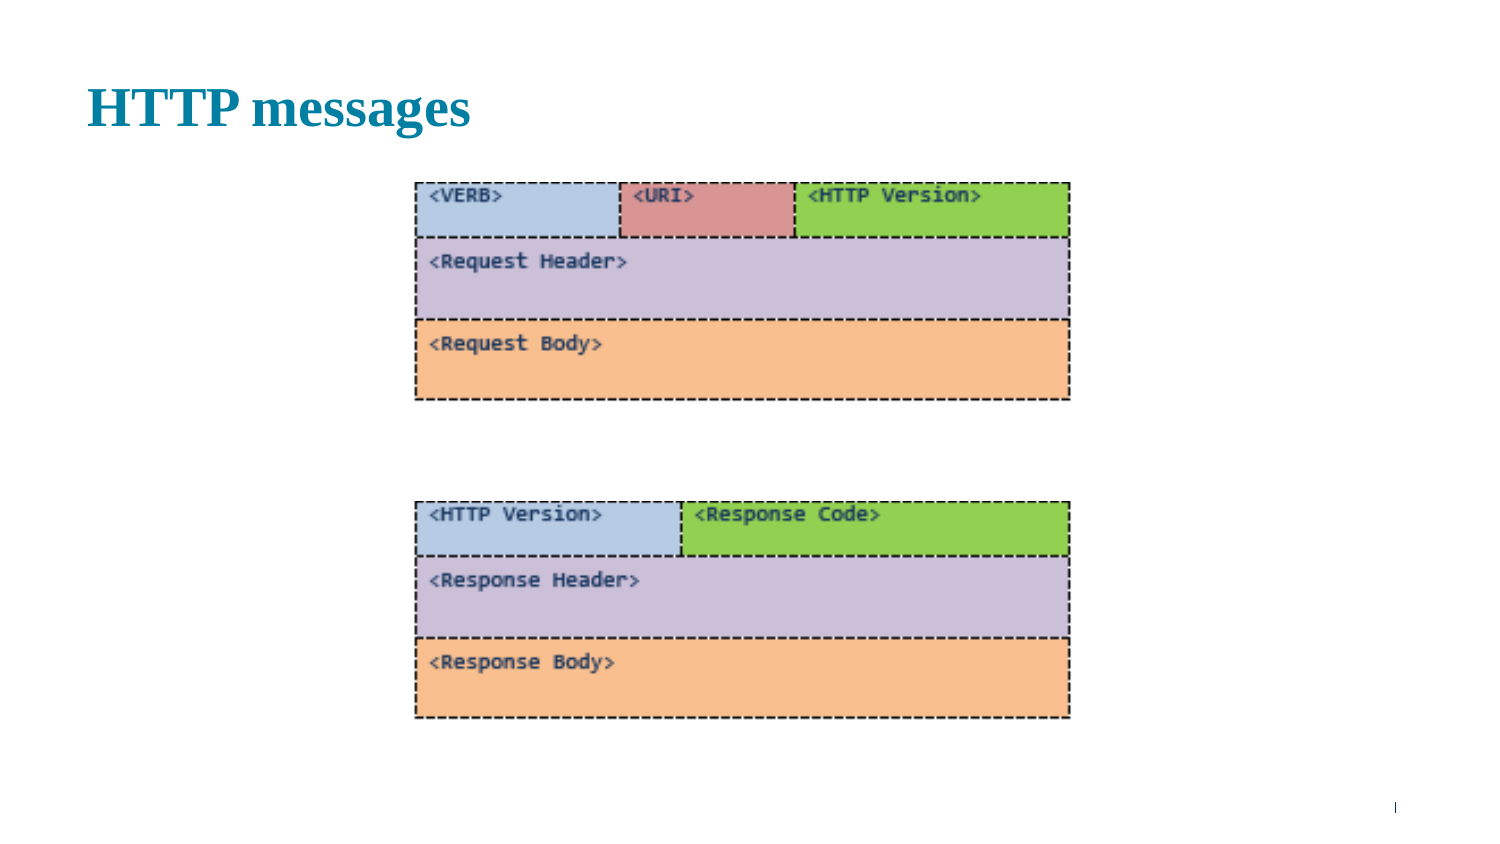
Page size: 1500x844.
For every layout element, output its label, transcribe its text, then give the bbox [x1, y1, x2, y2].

picture [403, 500, 1097, 749]
title HTTP messages [76, 51, 1424, 138]
picture [403, 182, 1097, 424]
